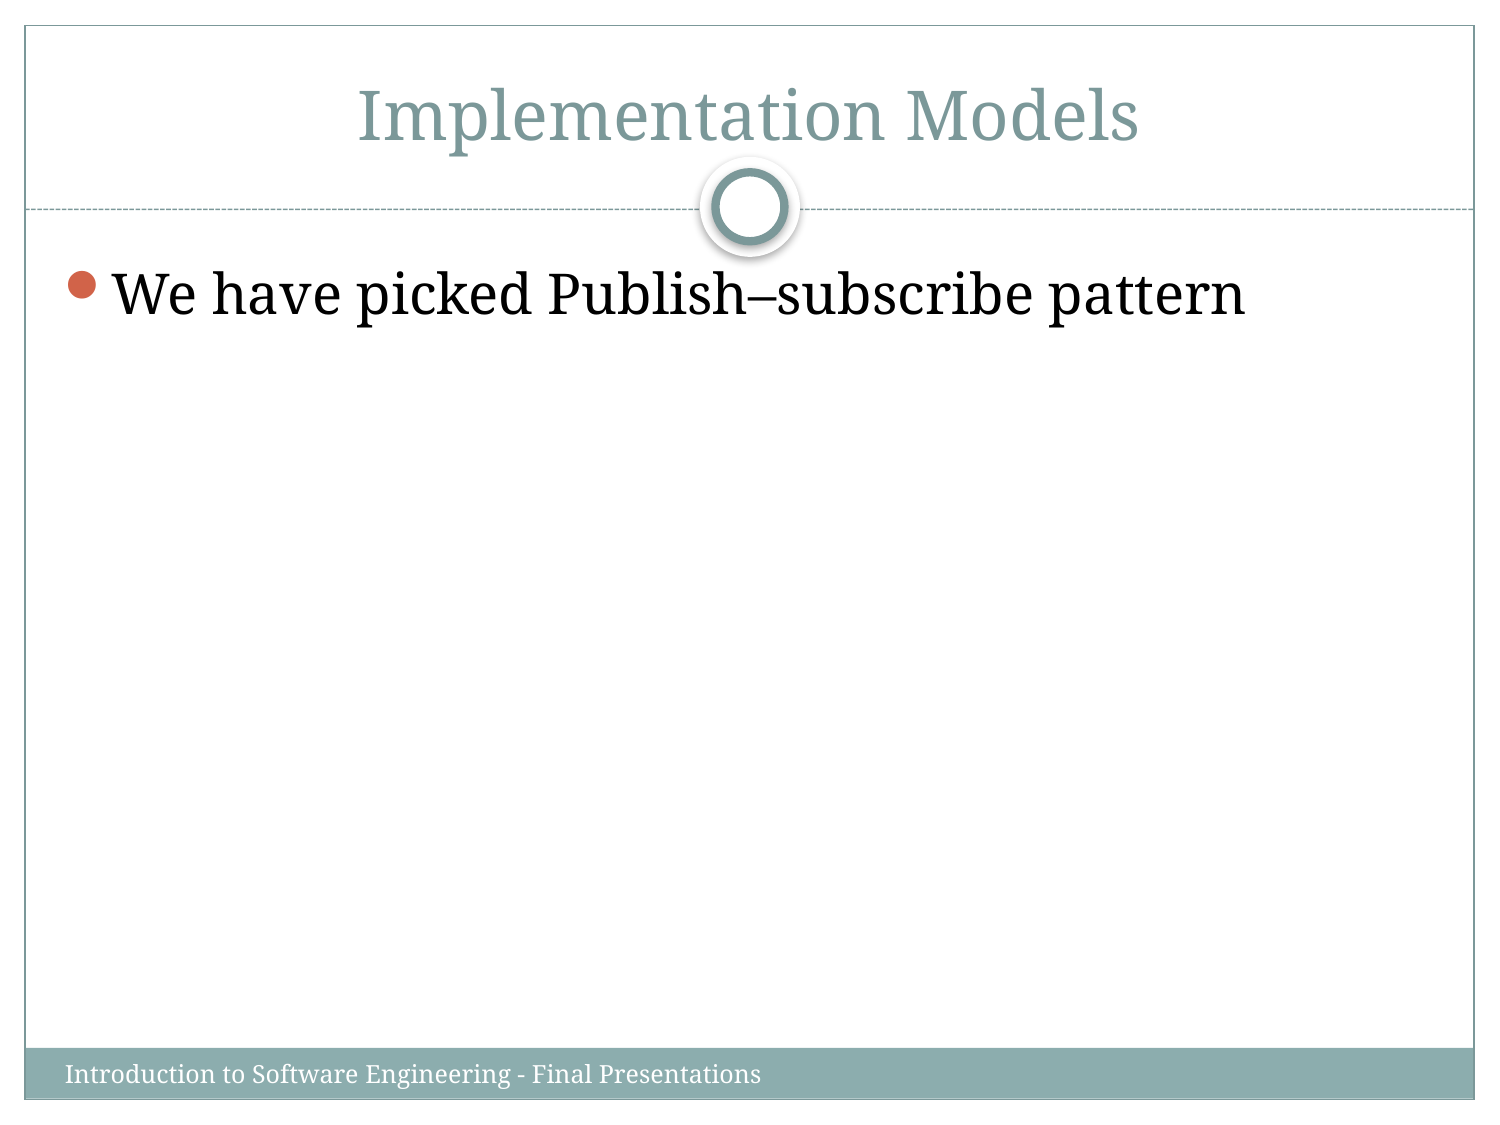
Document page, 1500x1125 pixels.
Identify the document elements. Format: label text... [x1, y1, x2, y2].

list We have picked Publish–subscribe pattern [49, 250, 1425, 364]
footer Introduction to Software Engineering - Final Presentations [50, 1051, 926, 1112]
title Implementation Models [49, 37, 1450, 162]
